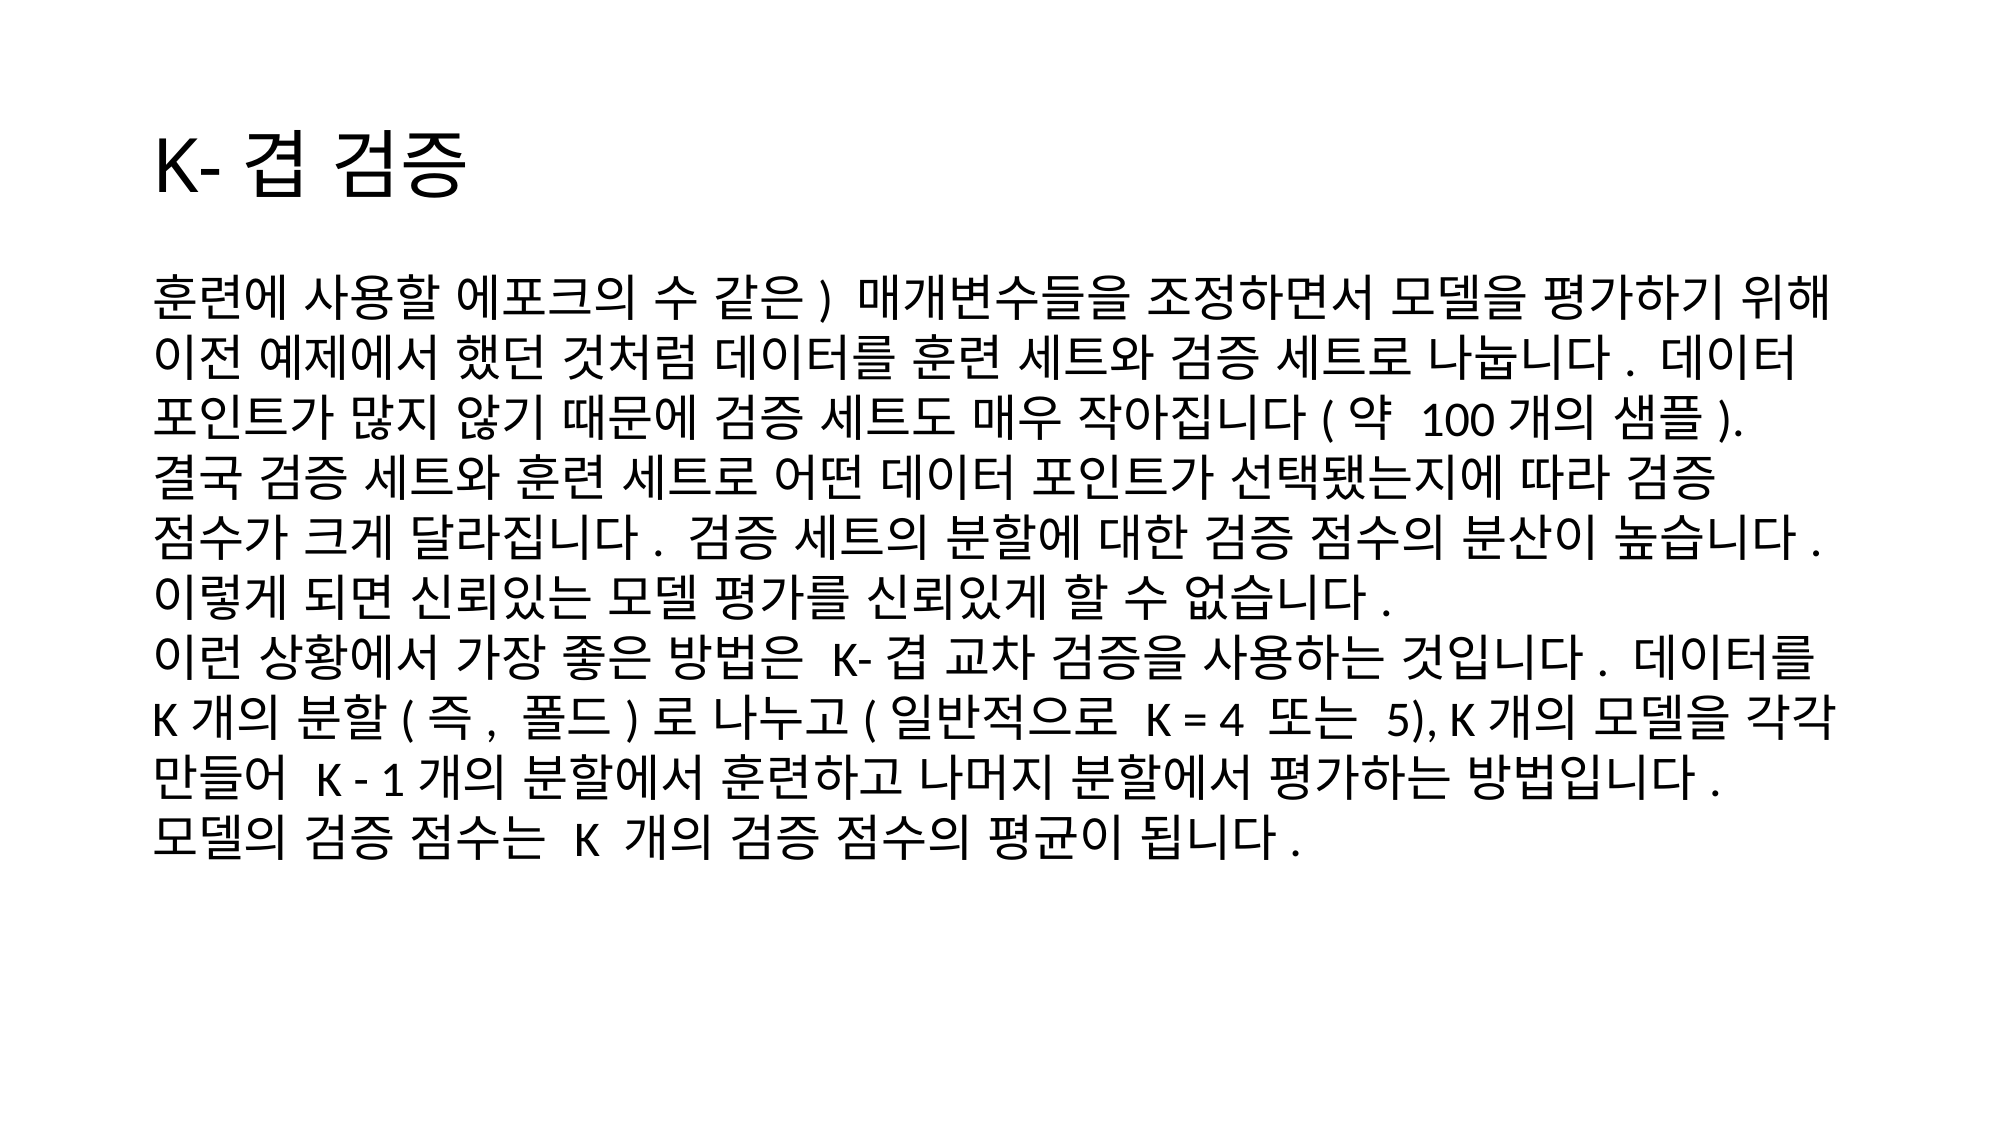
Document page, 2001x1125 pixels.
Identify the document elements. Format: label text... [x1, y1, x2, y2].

text_box 훈련에 사용할 에포크의 수 같은) 매개변수들을 조정하면서 모델을 평가하기 위해 이전 예제에서 했던 것처럼 데이터를 훈련 세트와 검증 세트로 나눕니다. 데이터 포인트가 많지 않기 때문에 검증 세트도 매우 작아집니다(약 100개의 샘플). 결국 검증 세트와 훈련 세트로 어떤 데이터 포인트가 선택됐는지에 따라 검증 점수가 크게 달라집니다. 검증 세트의 분할에 대한 검증 점수의 분산이 높습니다. 이렇게 되면 신뢰있는 모델 평가를 신뢰있게 할 수 없습니다. 이런 상황에서 가장 좋은 방법은 K-겹 교차 검증을 사용하는 것입니다. 데이터를 K개의 분할(즉, 폴드)로 나누고(일반적으로 K = 4 또는 5), K개의 모델을 각각 만들어 K - 1개의 분할에서 훈련하고 나머지 분할에서 평가하는 방법입니다. 모델의 검증 점수는 K 개의 검증 점수의 평균이 됩니다. [137, 259, 1863, 874]
title K-겹 검증 [137, 59, 1863, 259]
